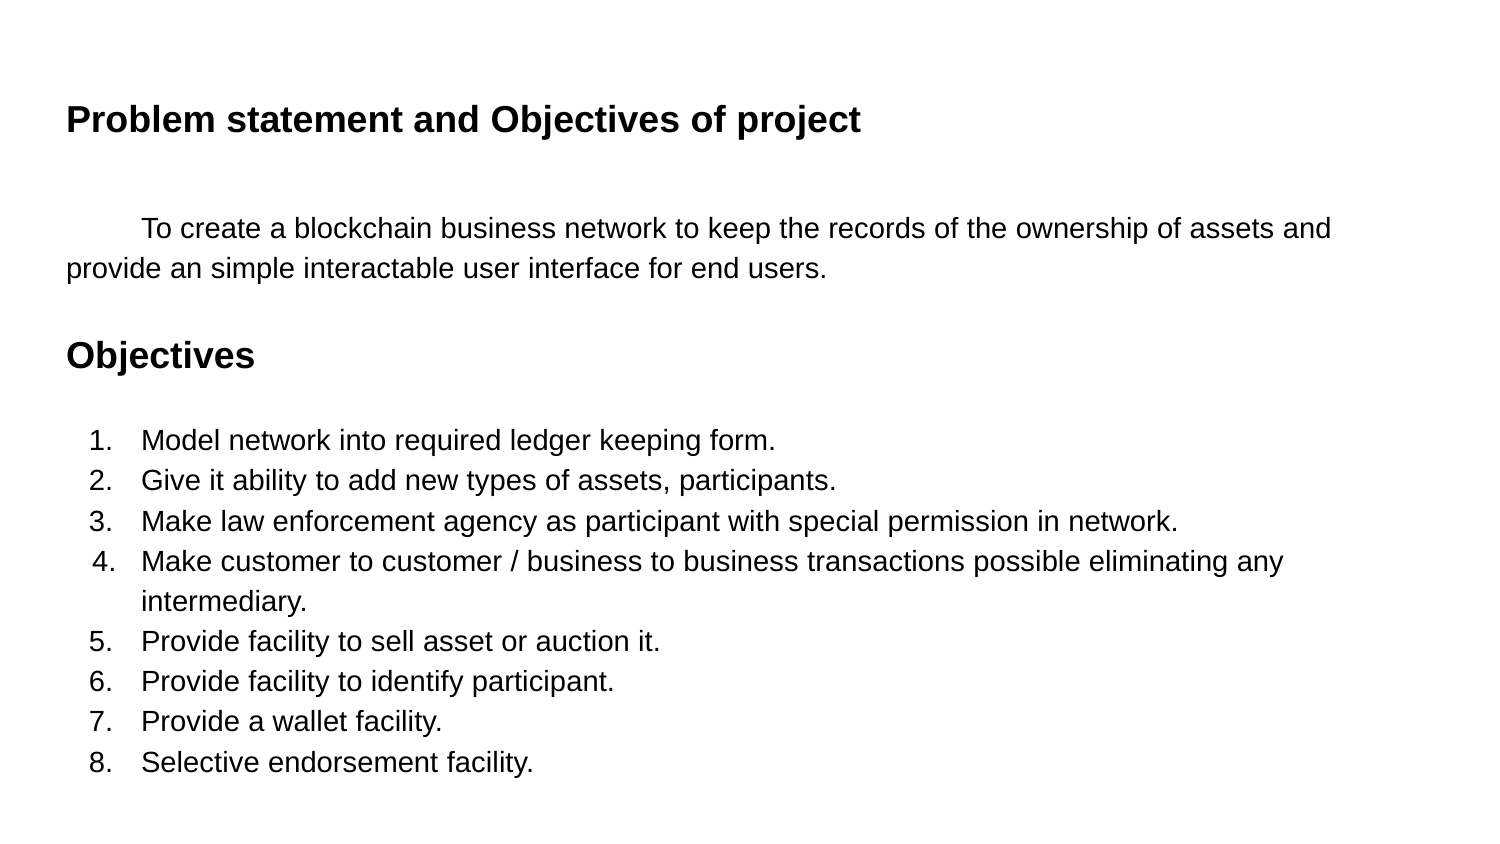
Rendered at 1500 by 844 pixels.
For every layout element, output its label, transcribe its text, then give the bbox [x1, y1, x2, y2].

list To create a blockchain business network to keep the records of the ownership of assets and provide an simple interactable user interface for end users. Objectives Model network into required ledger keeping form. Give it ability to add new types of assets, participants. Make law enforcement agency as participant with special permission in network. Make customer to customer / business to business transactions possible eliminating any intermediary. Provide facility to sell asset or auction it. Provide facility to identify participant. Provide a wallet facility. Selective endorsement facility. [51, 189, 1449, 750]
title Problem statement and Objectives of project [51, 72, 1449, 167]
